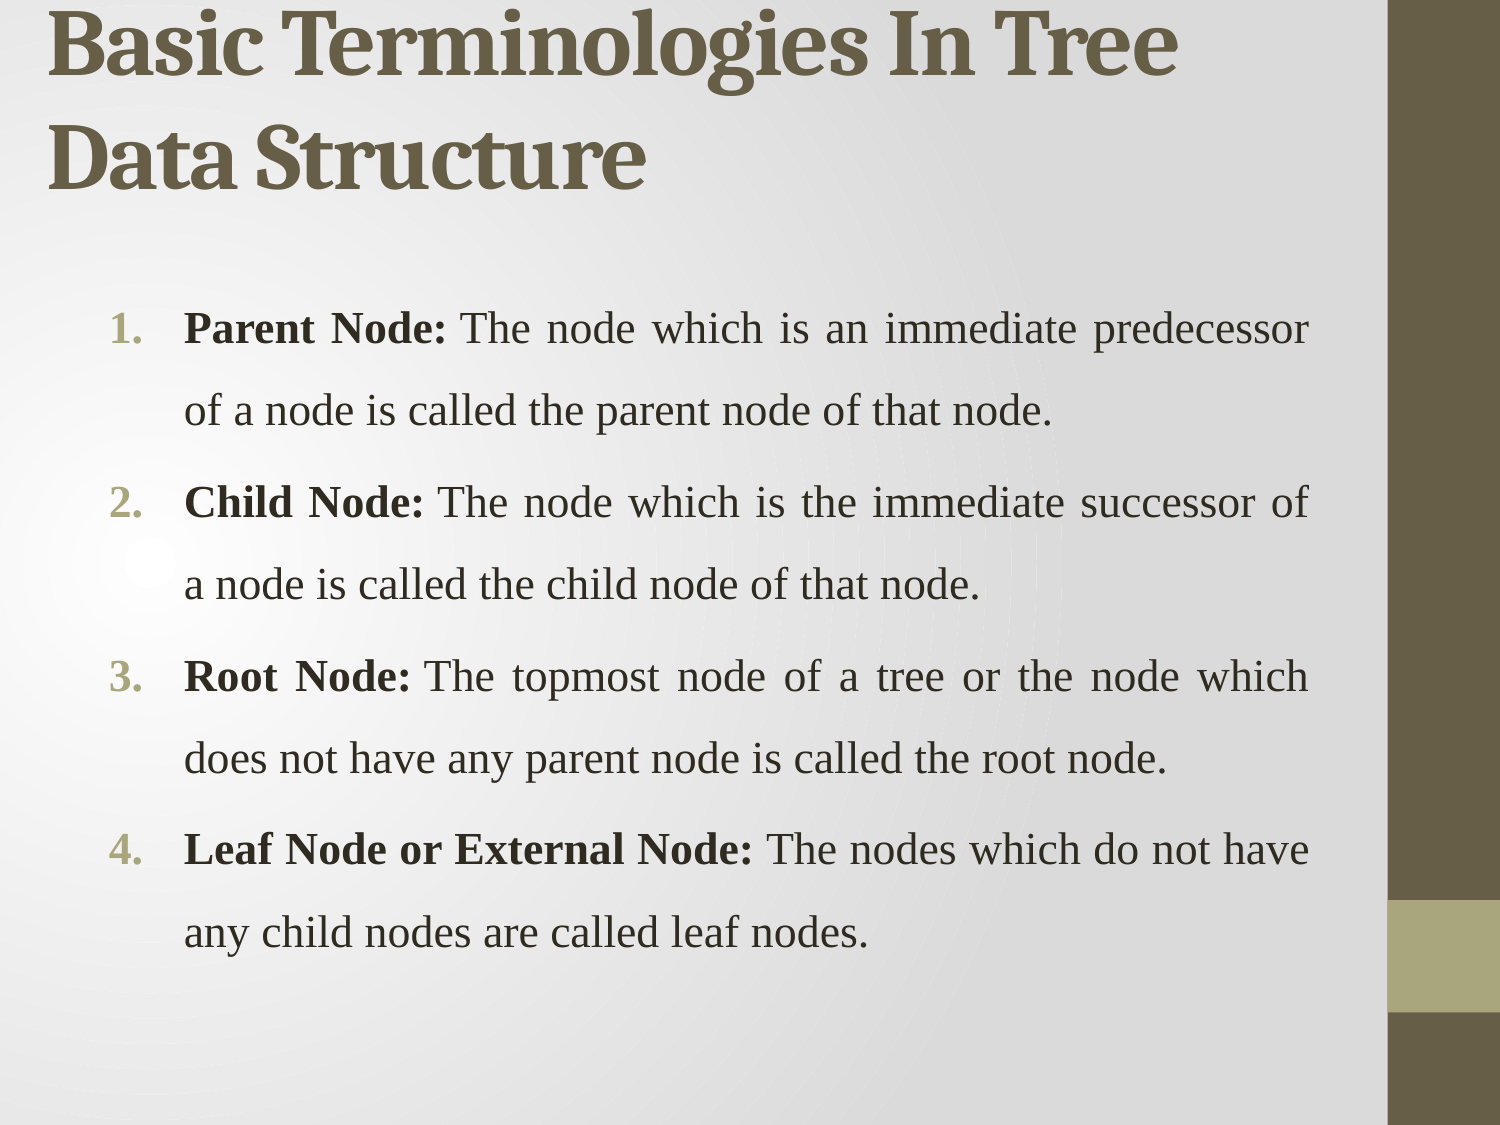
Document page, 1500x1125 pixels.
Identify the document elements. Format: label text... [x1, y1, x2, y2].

list Parent Node: The node which is an immediate predecessor of a node is called the parent node of that node. Child Node: The node which is the immediate successor of a node is called the child node of that node. Root Node: The topmost node of a tree or the node which does not have any parent node is called the root node. Leaf Node or External Node: The nodes which do not have any child nodes are called leaf nodes. [75, 262, 1325, 1050]
title Basic Terminologies In Tree Data Structure [31, 45, 1377, 259]
